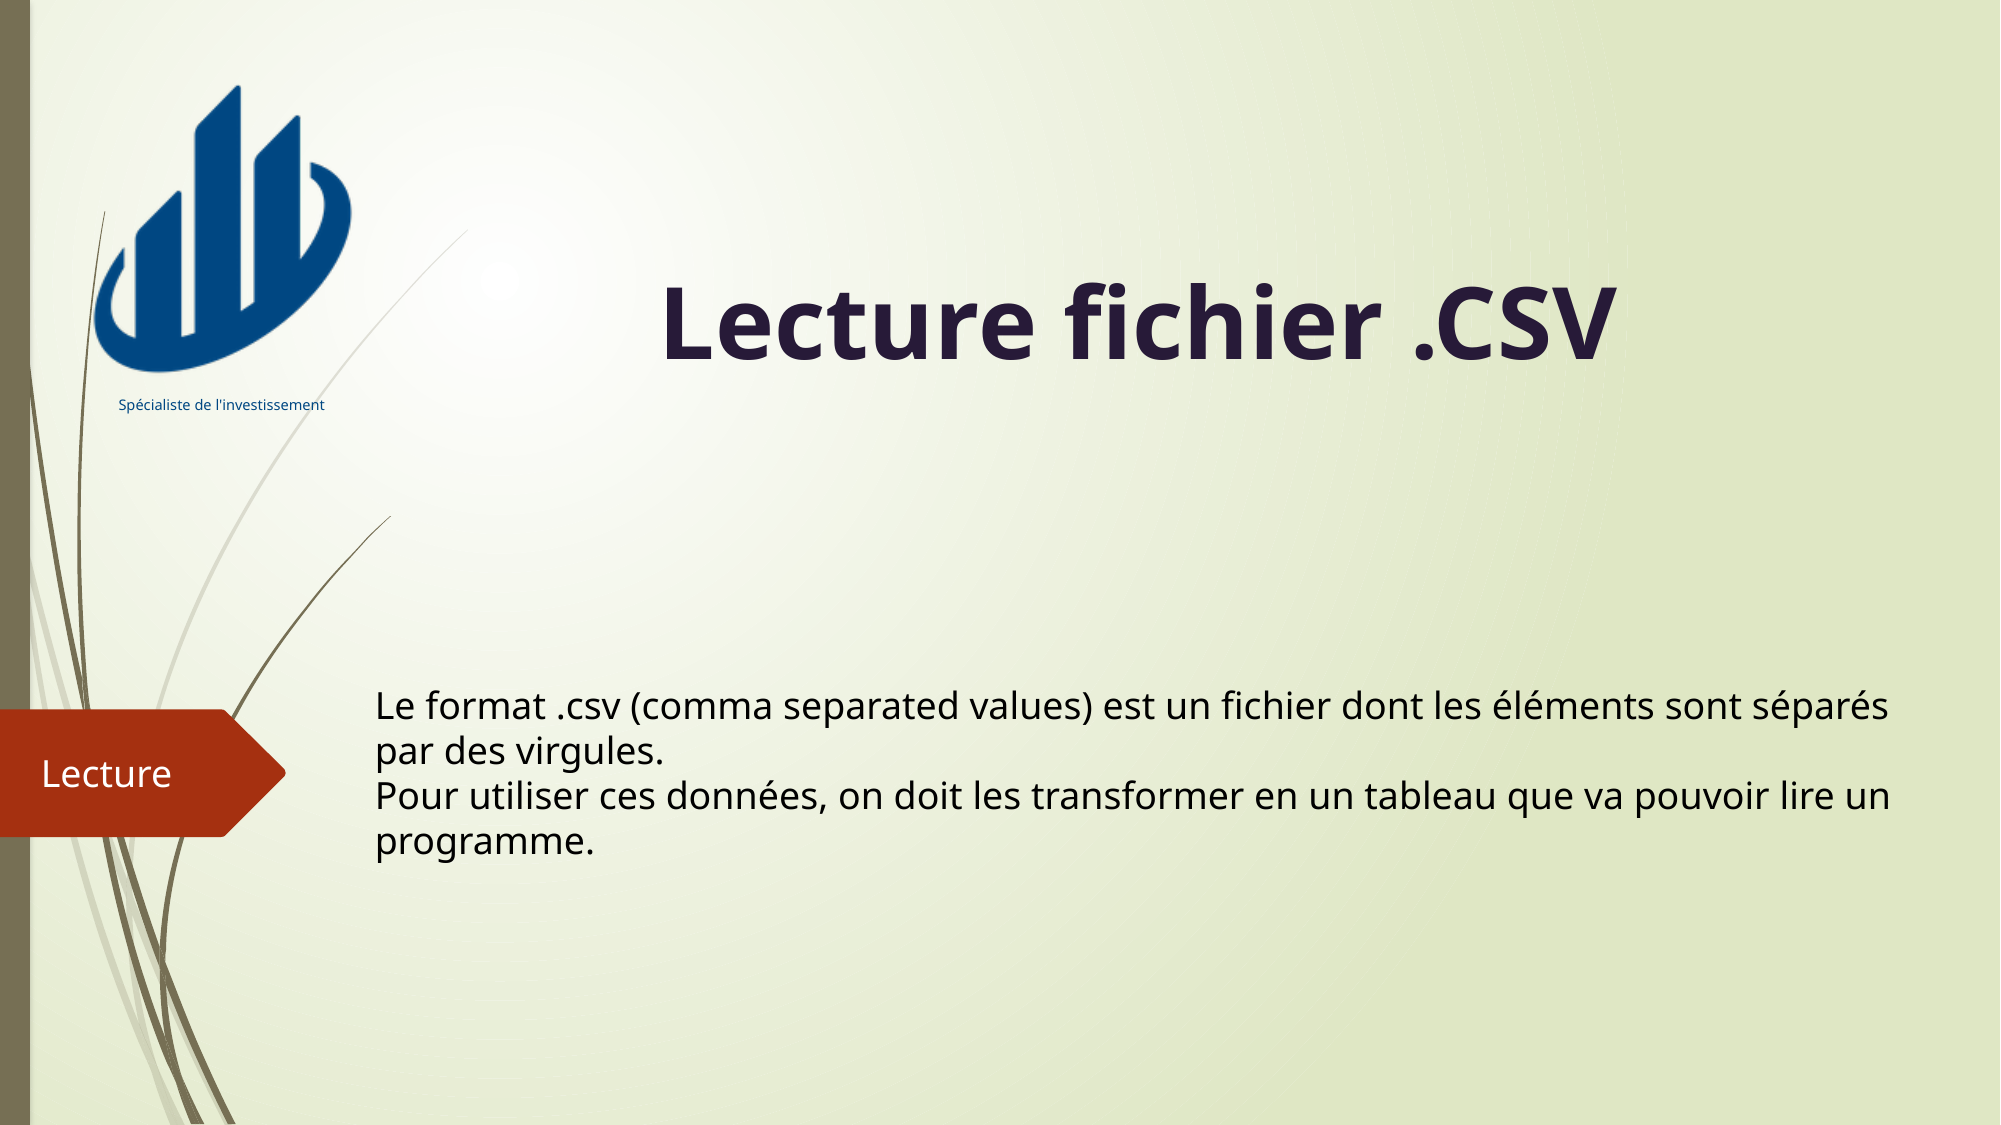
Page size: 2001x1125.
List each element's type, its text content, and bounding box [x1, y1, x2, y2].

title Lecture fichier .CSV [365, 232, 1917, 388]
picture [83, 75, 361, 389]
text_box Le format .csv (comma separated values) est un fichier dont les éléments sont séparés par des virgules. Pour utiliser ces données, on doit les transformer en un tableau que va pouvoir lire un programme. [360, 674, 1974, 869]
text_box Lecture [26, 742, 250, 803]
text_box Spécialiste de l'investissement [83, 396, 360, 421]
